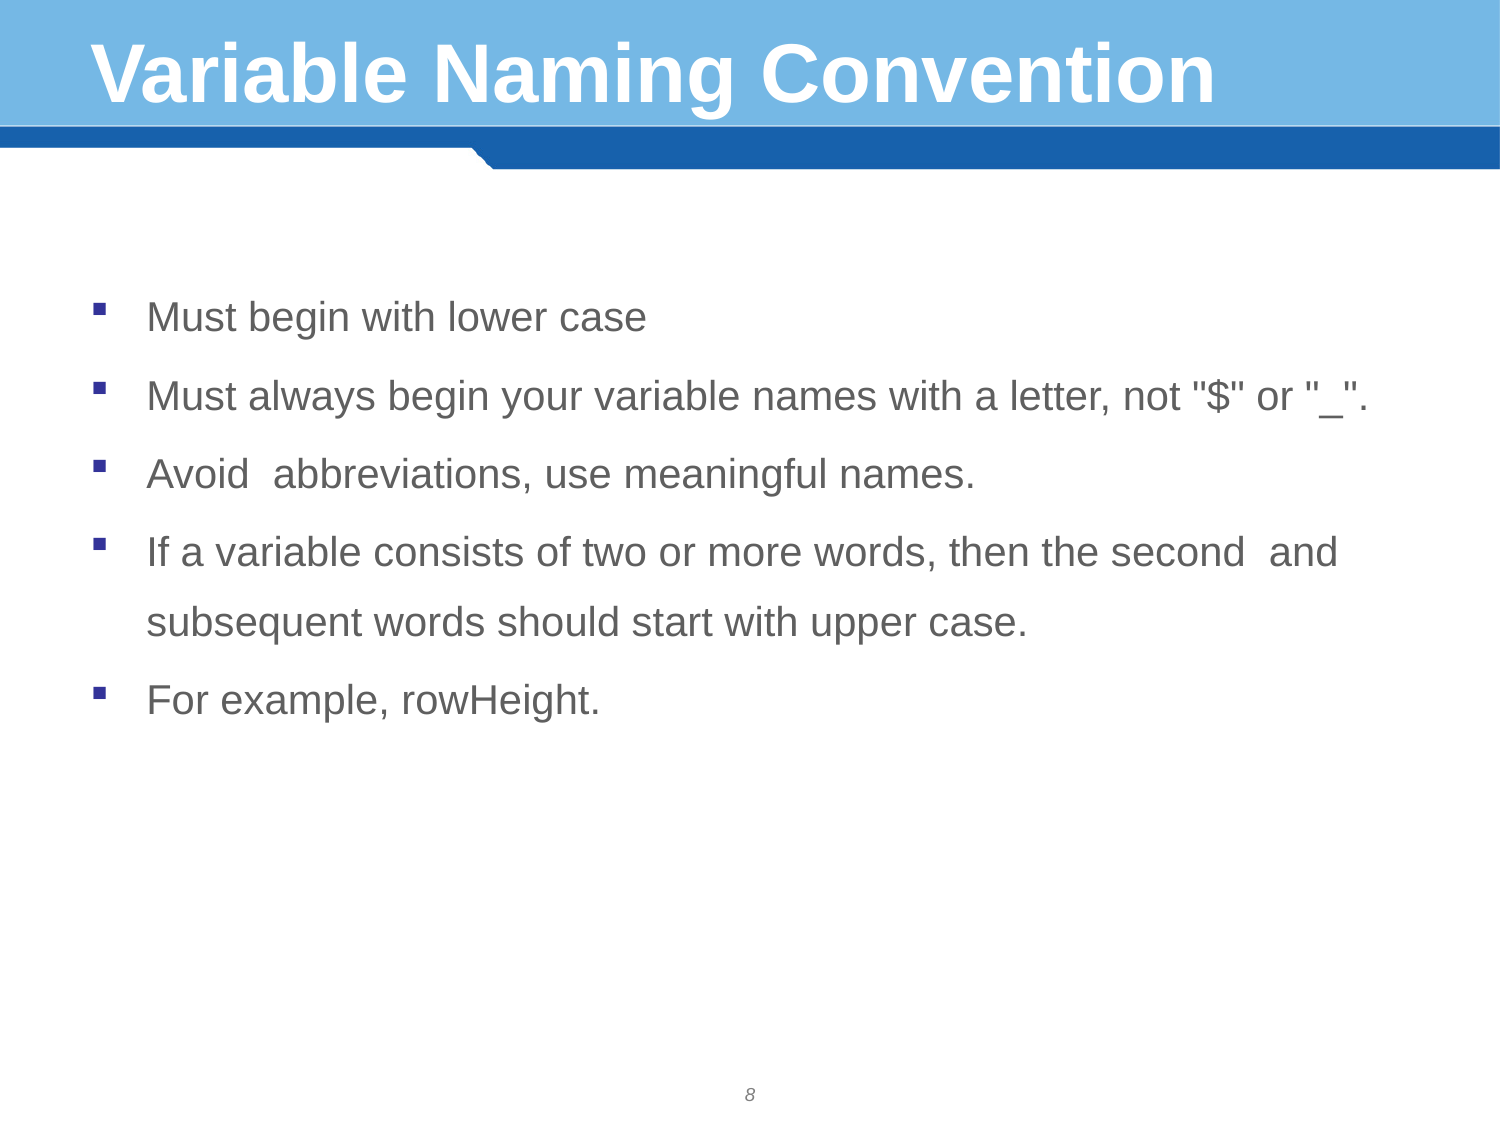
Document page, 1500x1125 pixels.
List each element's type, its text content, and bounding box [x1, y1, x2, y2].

slide_number 8 [574, 1074, 926, 1115]
picture [0, 0, 1500, 188]
list Must begin with lower case Must always begin your variable names with a letter, not "$" or "_". Avoid abbreviations, use meaningful names. If a variable consists of two or more words, then the second and subsequent words should start with upper case. For example, rowHeight. [74, 262, 1426, 1006]
title Variable Naming Convention [74, 0, 1426, 138]
